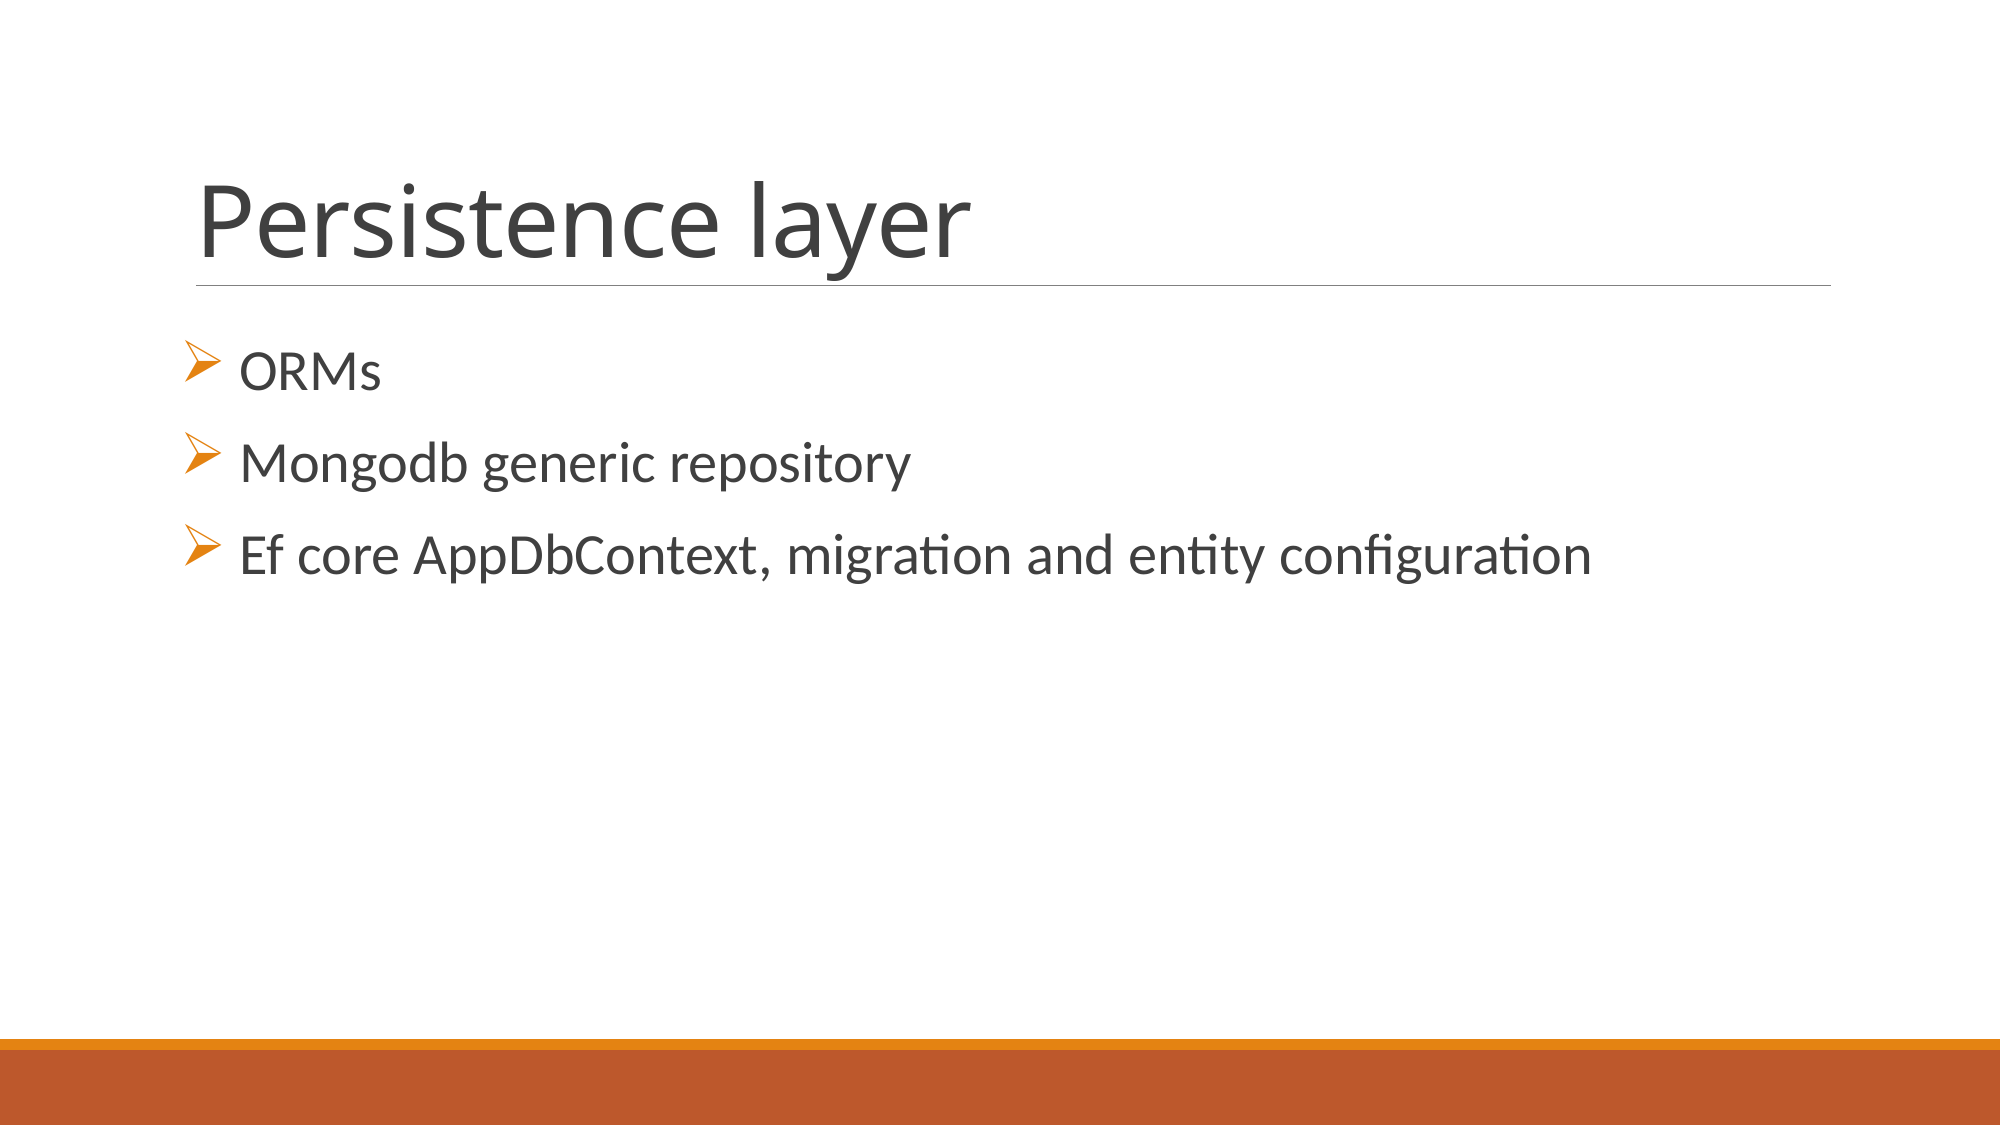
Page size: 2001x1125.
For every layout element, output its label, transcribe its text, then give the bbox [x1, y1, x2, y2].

title Persistence layer [180, 47, 1830, 285]
list ORMs Mongodb generic repository Ef core AppDbContext, migration and entity configuration [180, 333, 1830, 993]
